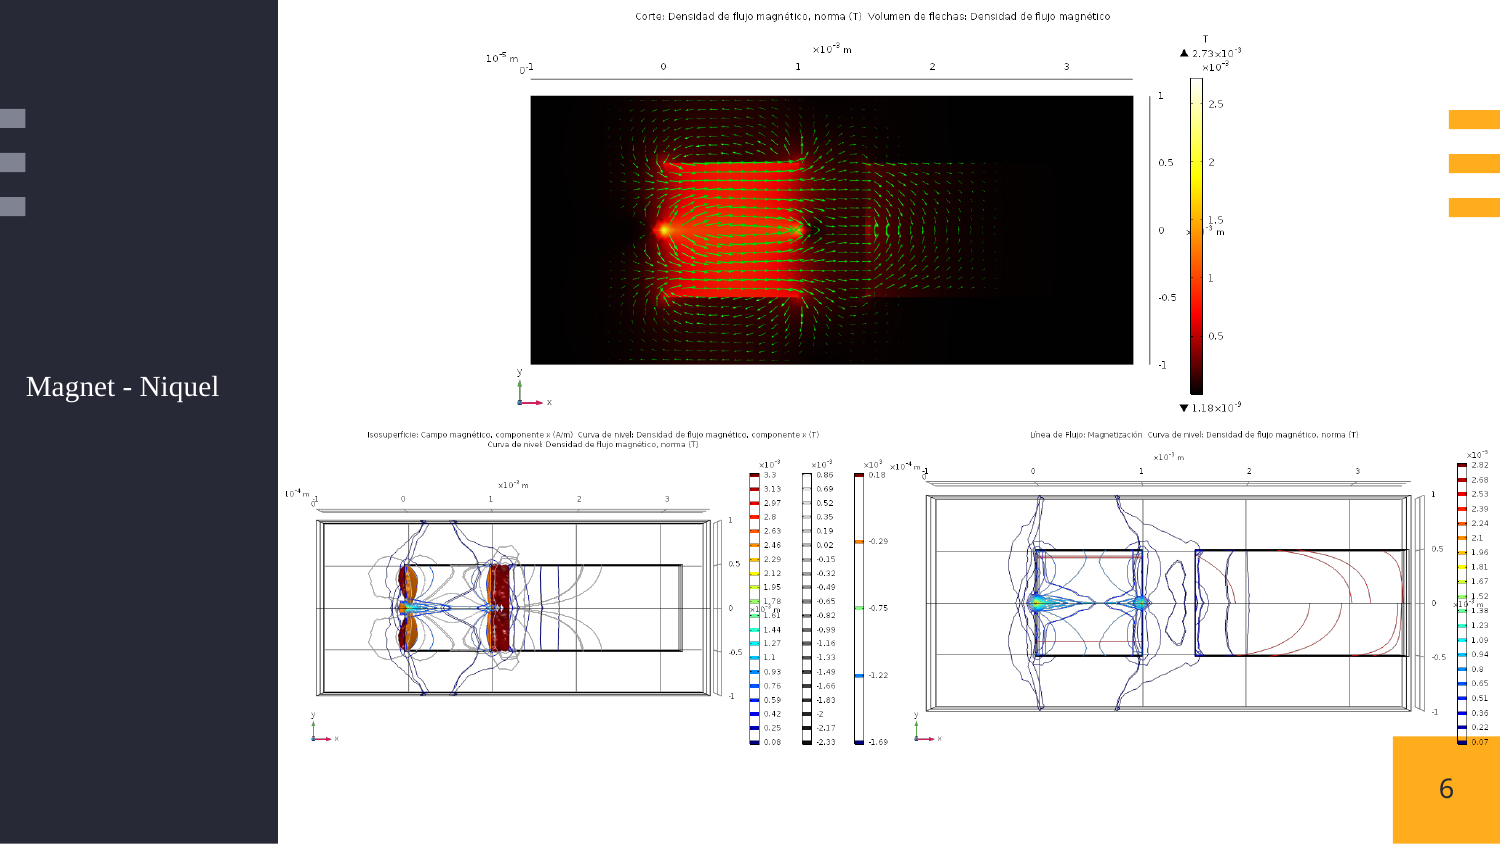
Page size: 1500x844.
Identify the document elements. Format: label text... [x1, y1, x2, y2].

slide_number 6 [1392, 773, 1500, 844]
text_box Magnet - Niquel [11, 360, 281, 411]
picture [286, 0, 1500, 766]
